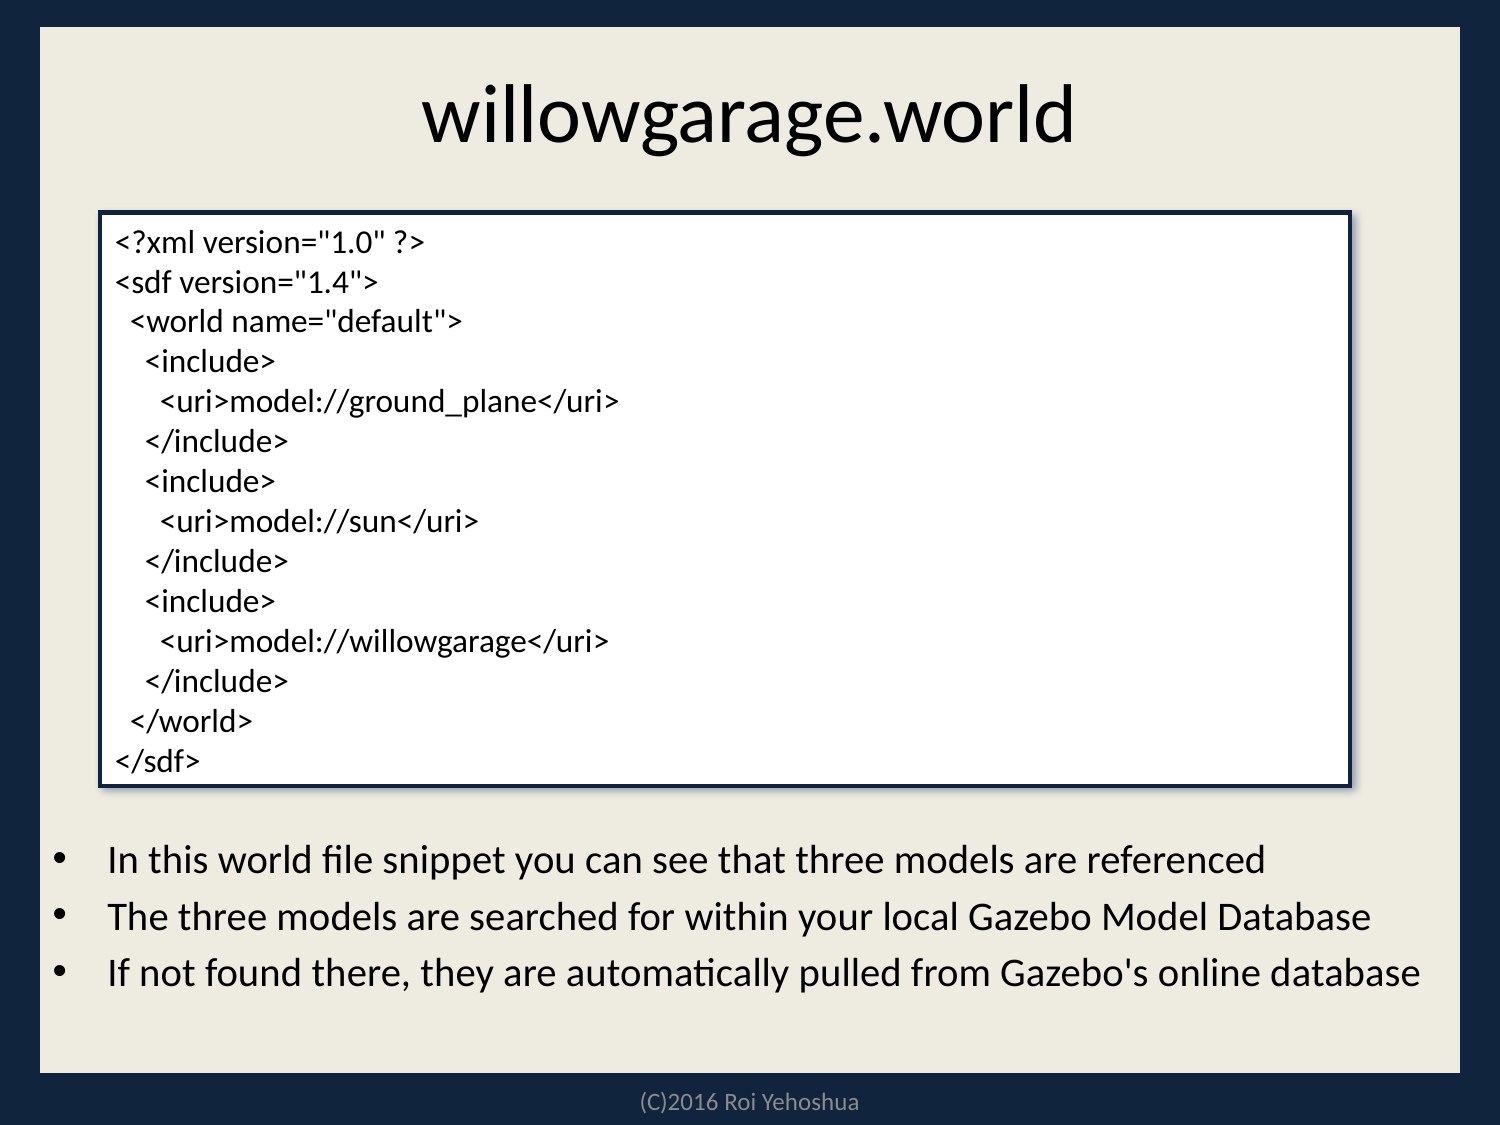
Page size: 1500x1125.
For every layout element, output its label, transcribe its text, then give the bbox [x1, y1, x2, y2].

title willowgarage.world [37, 31, 1463, 188]
text_box <?xml version="1.0" ?> <sdf version="1.4"> <world name="default"> <include> <uri>model://ground_plane</uri> </include> <include> <uri>model://sun</uri> </include> <include> <uri>model://willowgarage</uri> </include> </world> </sdf> [99, 212, 1350, 787]
list In this world file snippet you can see that three models are referenced The three models are searched for within your local Gazebo Model Database If not found there, they are automatically pulled from Gazebo's online database [37, 825, 1463, 1080]
footer (C)2016 Roi Yehoshua [512, 1080, 988, 1125]
